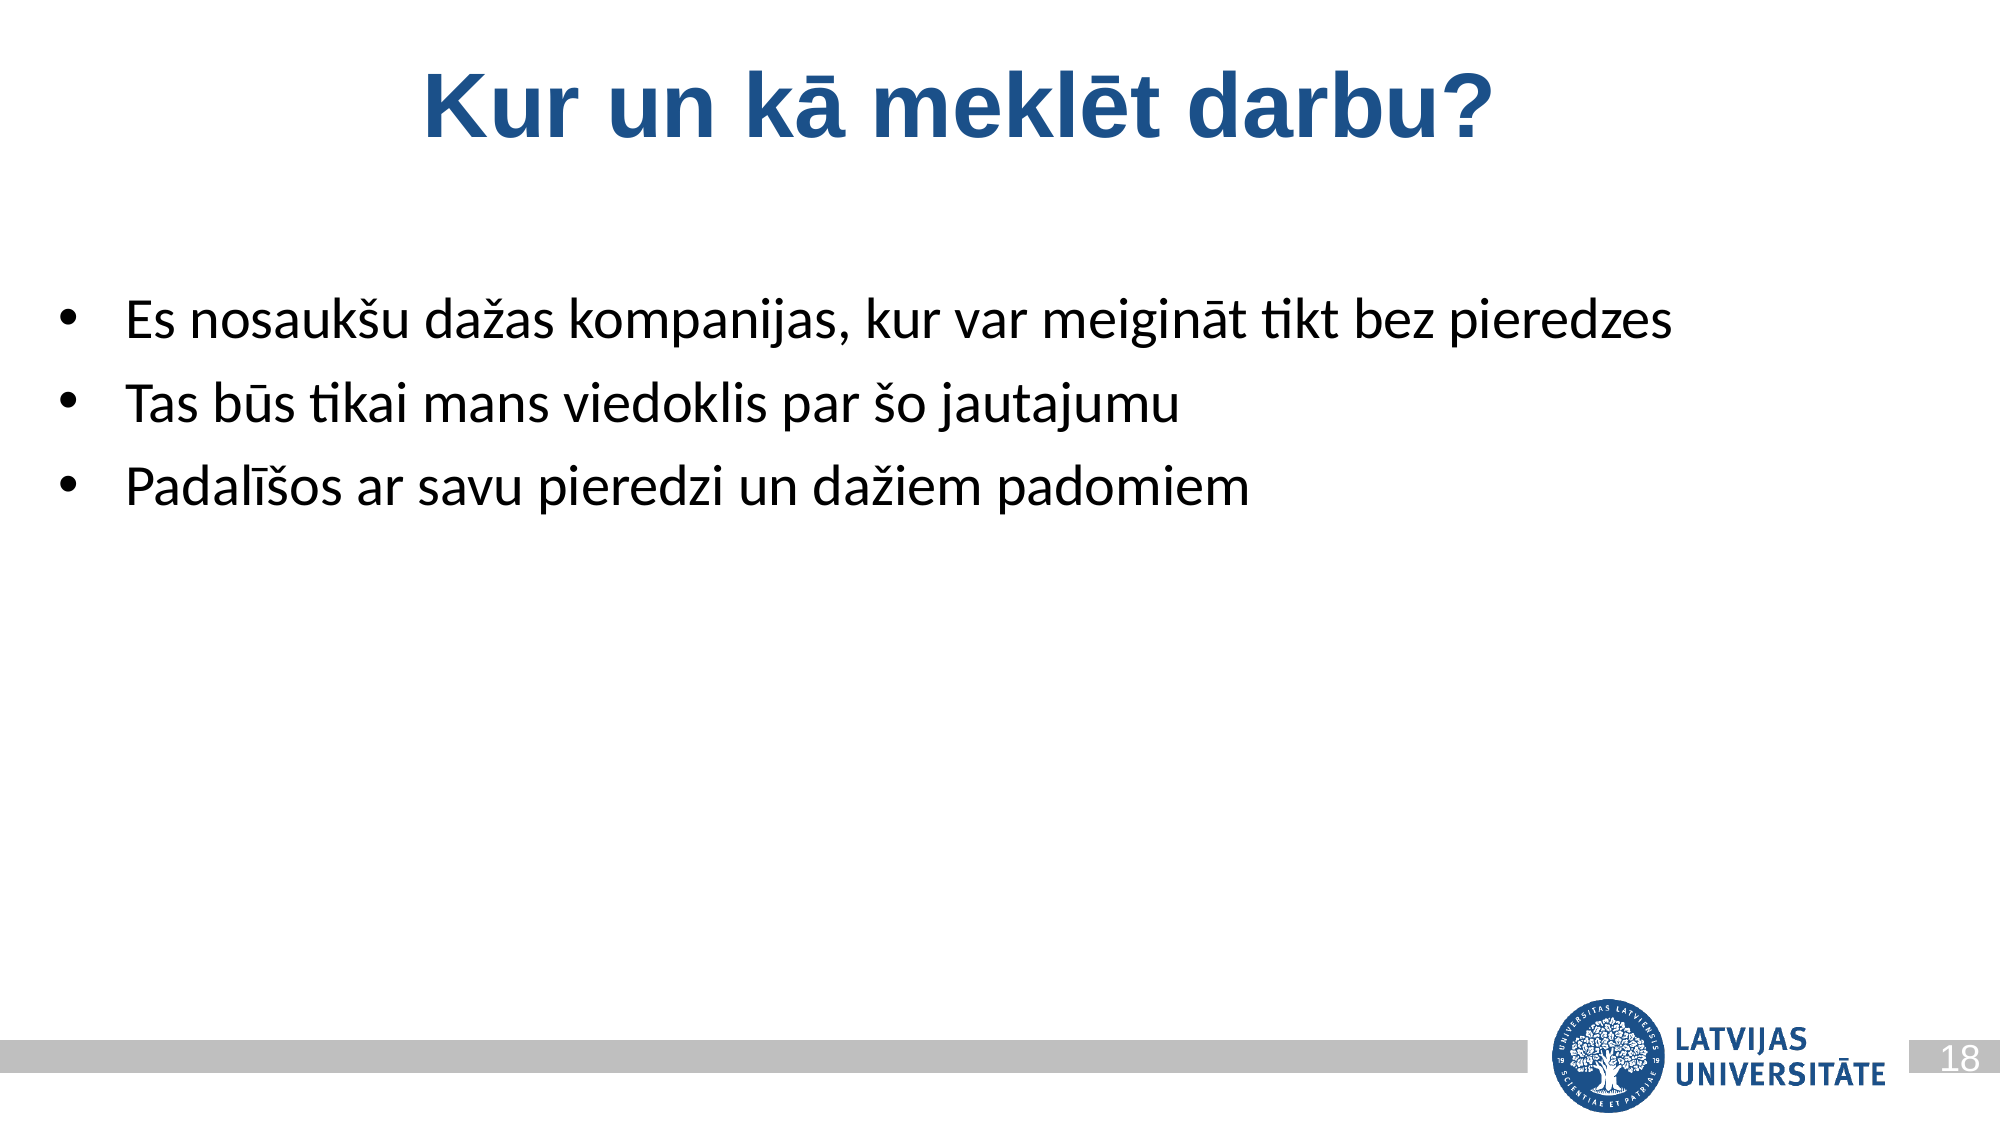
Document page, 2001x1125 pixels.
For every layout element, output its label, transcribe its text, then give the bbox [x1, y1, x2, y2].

picture [1552, 999, 1885, 1113]
title Kur un kā meklēt darbu? [0, 42, 1922, 173]
list Es nosaukšu dažas kompanijas, kur var meigināt tikt bez pieredzes Tas būs tikai mans viedoklis par šo jautajumu Padalīšos ar savu pieredzi un dažiem padomiem [34, 280, 1974, 895]
text_box 18 [1910, 1026, 2000, 1081]
